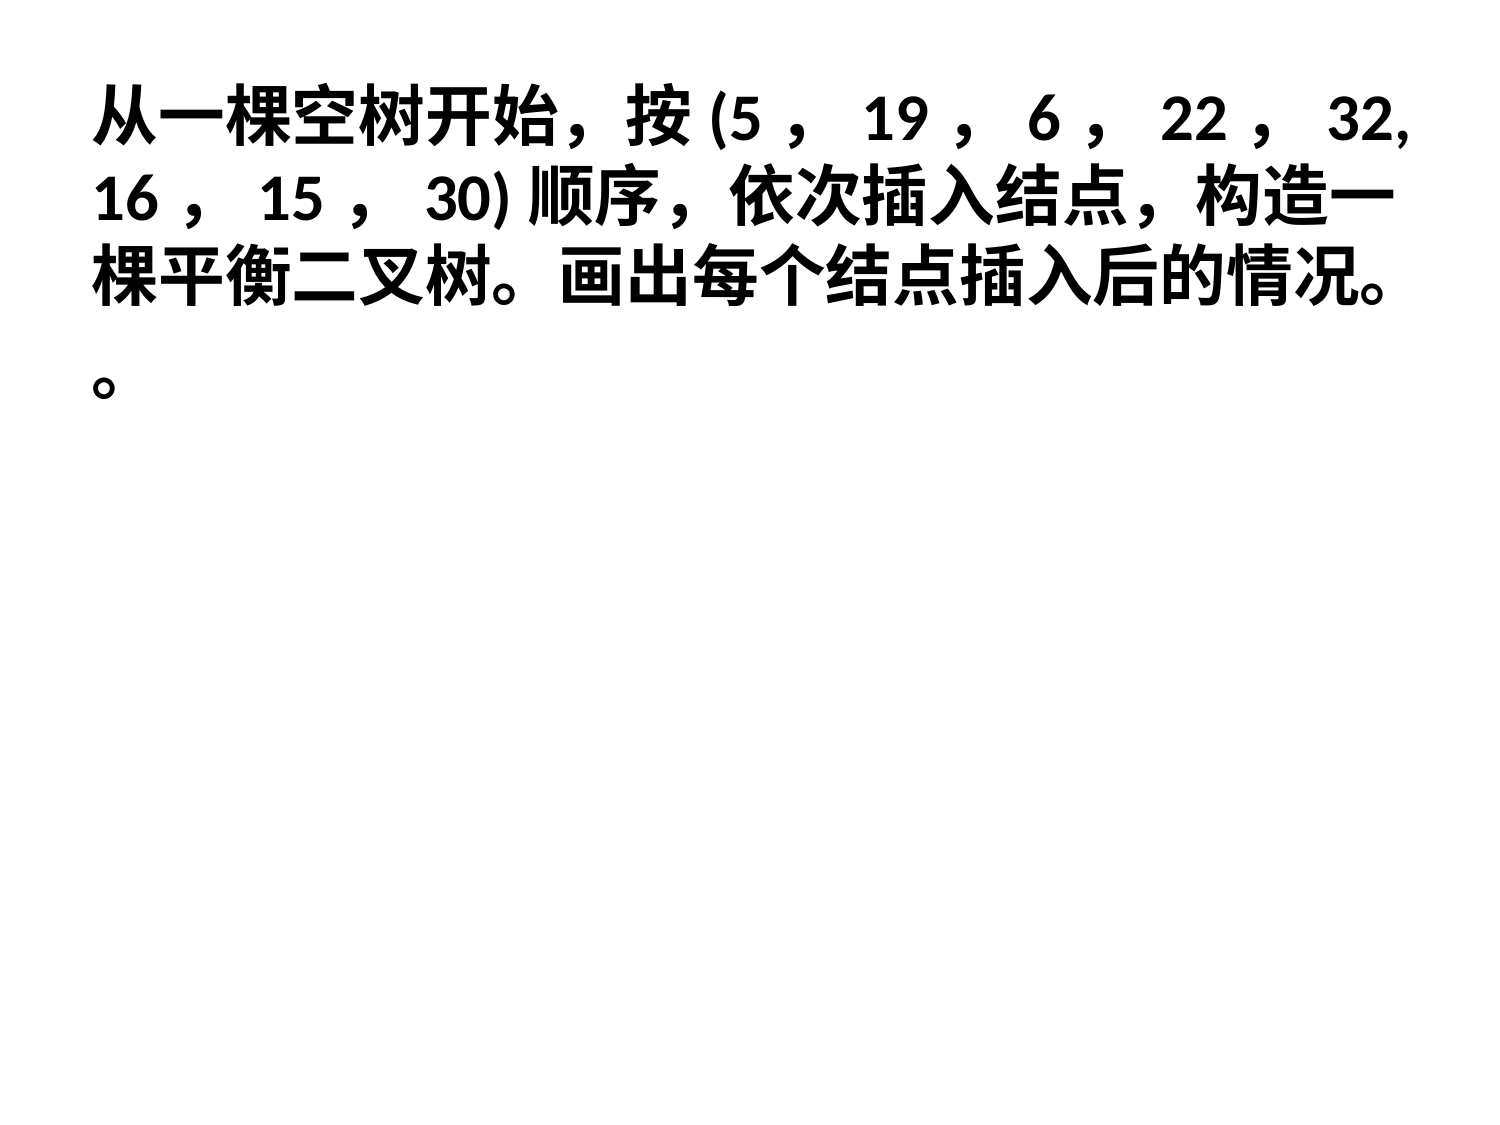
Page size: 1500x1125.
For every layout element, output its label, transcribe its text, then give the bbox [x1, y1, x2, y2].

subtitle 从一棵空树开始，按(5，19，6，22，32, 16，15，30)顺序，依次插入结点，构造一棵平衡二叉树。画出每个结点插入后的情况。 。 [76, 66, 1471, 421]
